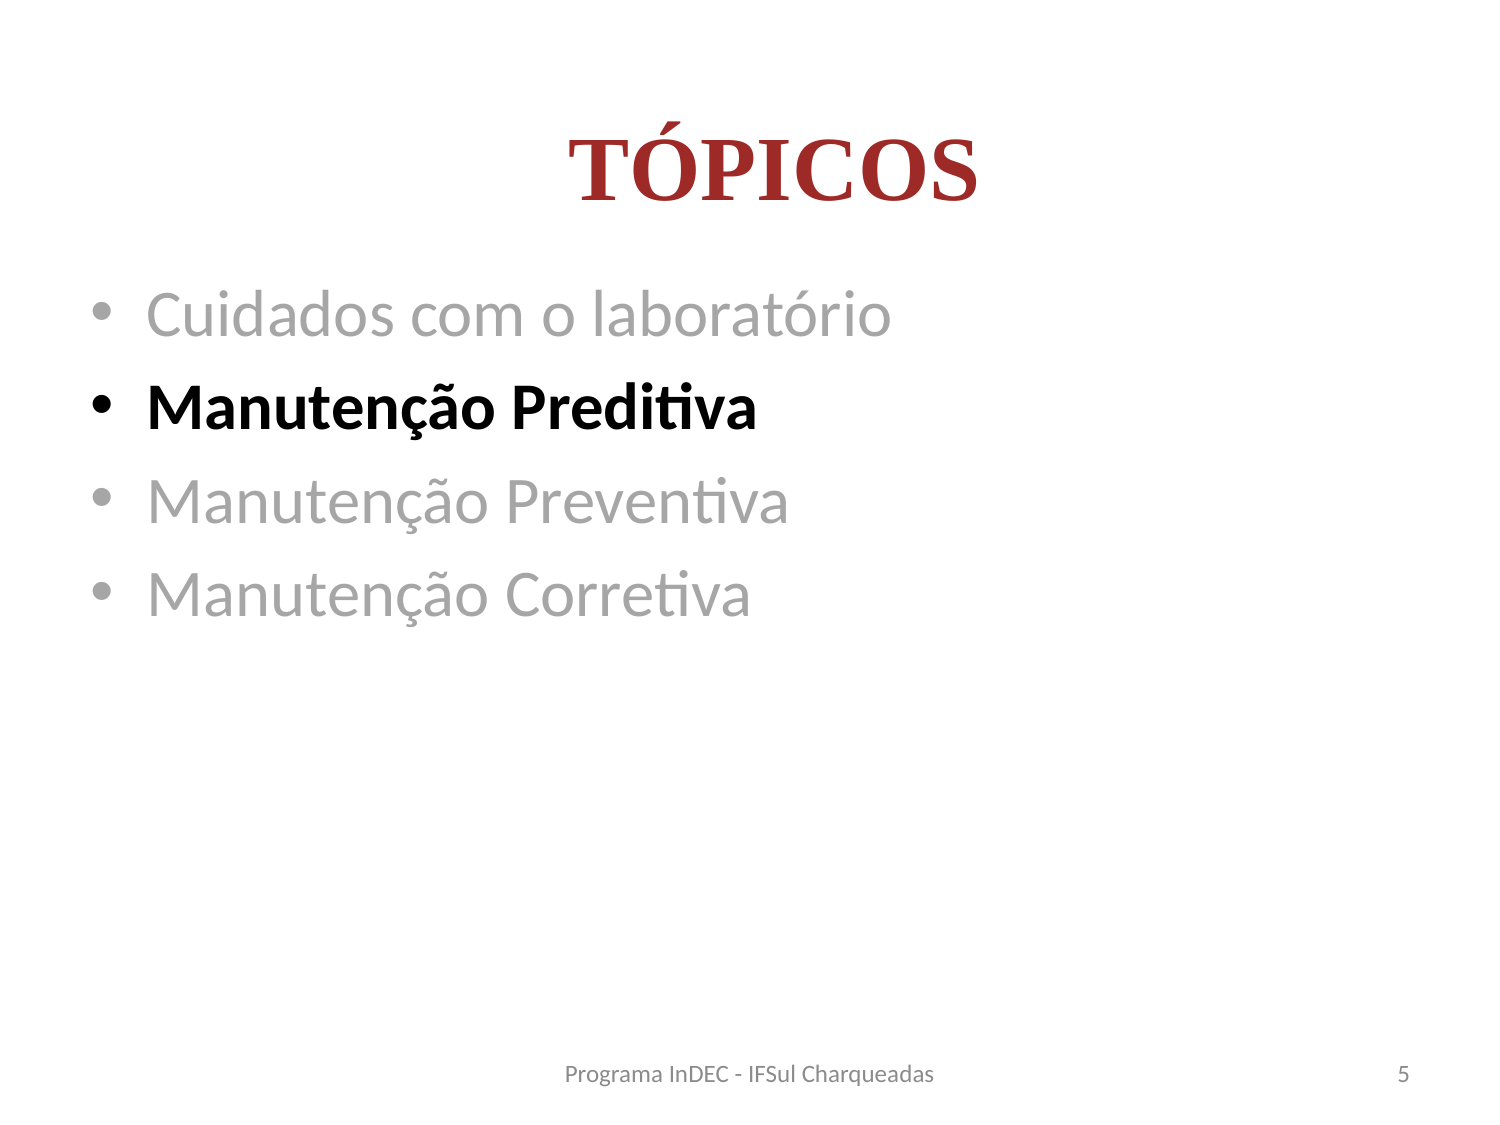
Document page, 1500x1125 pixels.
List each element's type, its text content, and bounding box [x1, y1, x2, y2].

list Cuidados com o laboratório Manutenção Preditiva Manutenção Preventiva Manutenção Corretiva [75, 262, 1425, 1005]
text_box Tópicos [99, 70, 1450, 258]
footer Programa InDEC - IFSul Charqueadas [512, 1042, 988, 1103]
slide_number 5 [1074, 1042, 1425, 1103]
